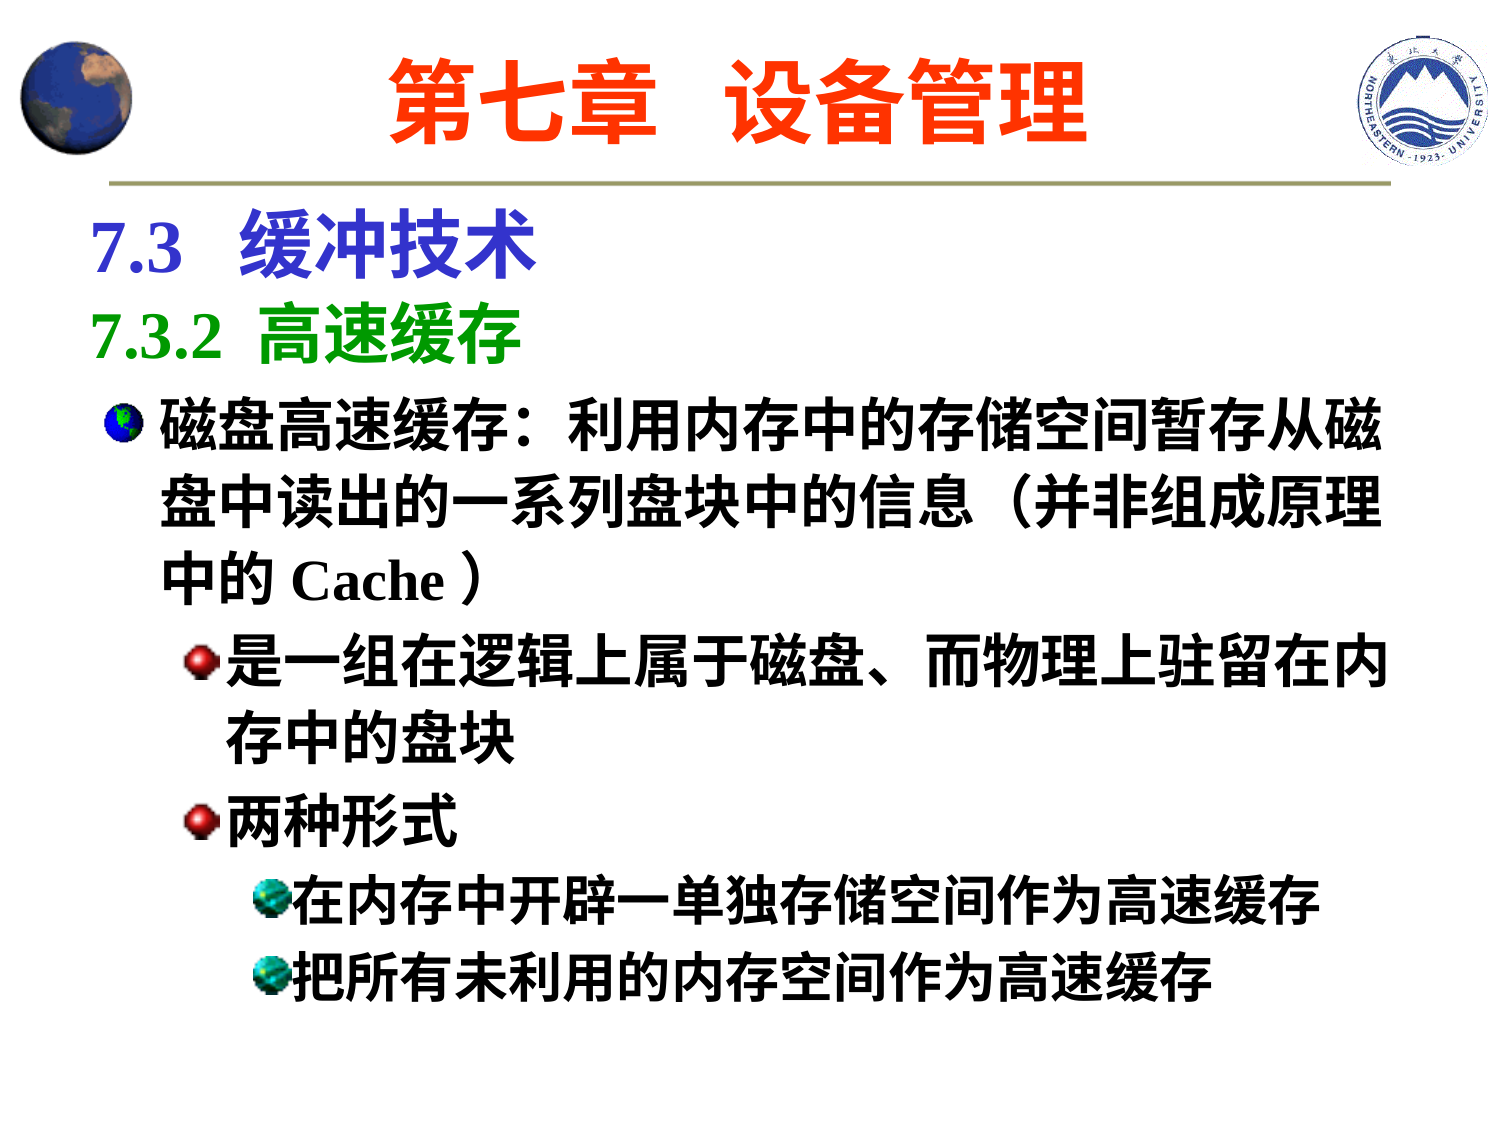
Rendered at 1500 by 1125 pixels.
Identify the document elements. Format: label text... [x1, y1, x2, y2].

picture [253, 879, 292, 918]
picture [1170, 175, 1391, 185]
picture [178, 798, 220, 840]
picture [109, 175, 337, 185]
picture [0, 37, 138, 161]
picture [103, 402, 145, 444]
text_box 7.3 缓冲技术 7.3.2 高速缓存 [74, 185, 1425, 380]
list 磁盘高速缓存：利用内存中的存储空间暂存从磁盘中读出的一系列盘块中的信息（并非组成原理中的Cache） 是一组在逻辑上属于磁盘、而物理上驻留在内存中的盘块 两种形式 在内存中开辟一单独存储空间作为高速缓存 把所有未利用的内存空间作为高速缓存 [88, 380, 1425, 1035]
picture [1352, 33, 1490, 171]
picture [178, 639, 220, 680]
picture [253, 956, 292, 995]
text_box 第七章 设备管理 [174, 37, 1300, 163]
text_box [337, 163, 1170, 185]
